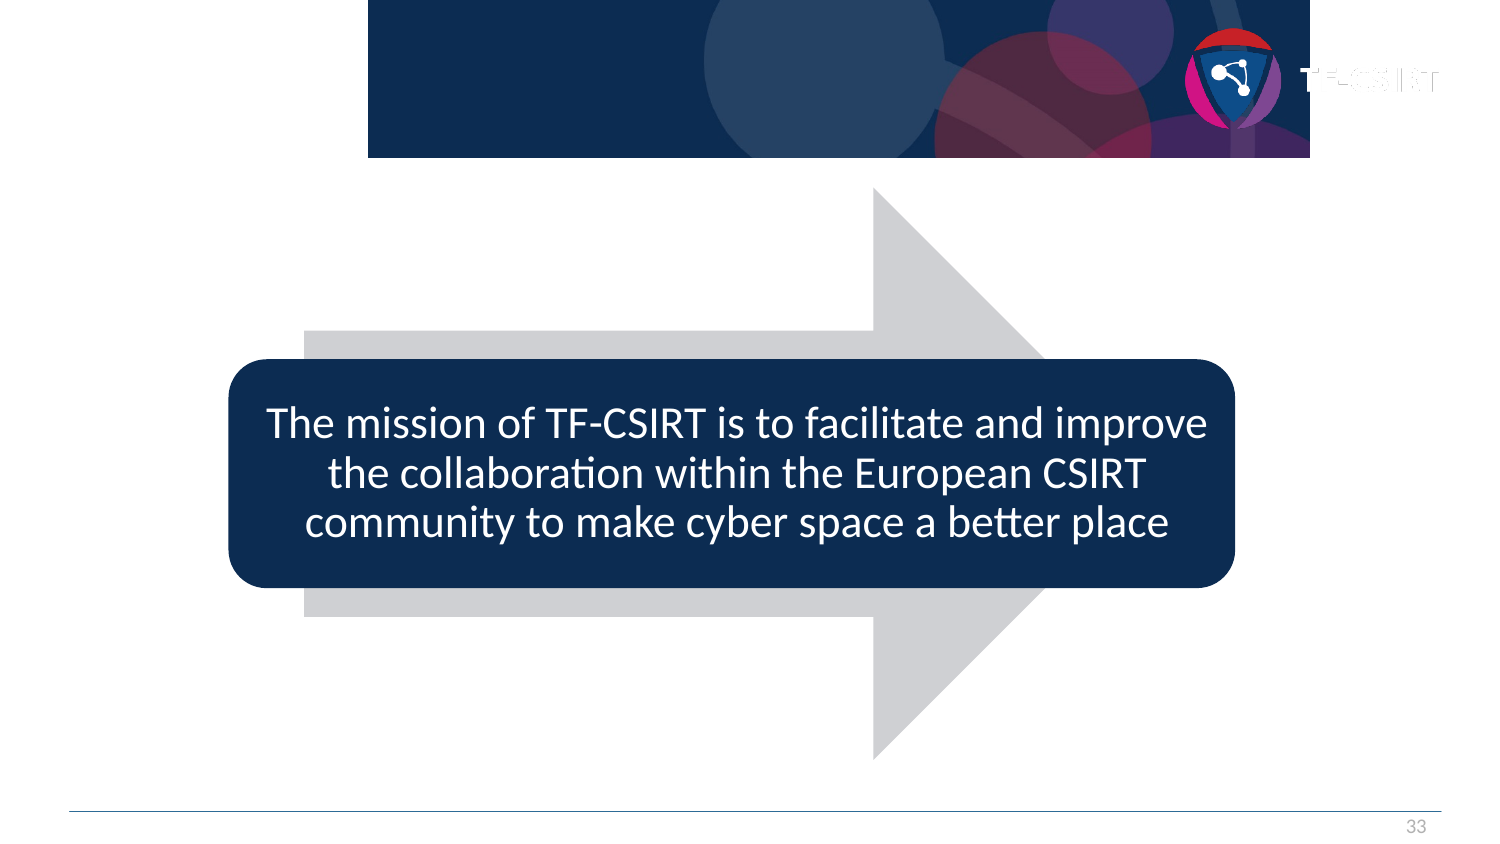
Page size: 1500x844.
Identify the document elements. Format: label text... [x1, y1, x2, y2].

title Mission [57, 21, 1114, 136]
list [228, 187, 1236, 760]
slide_number 33 [1104, 811, 1442, 839]
picture [368, 0, 1439, 158]
